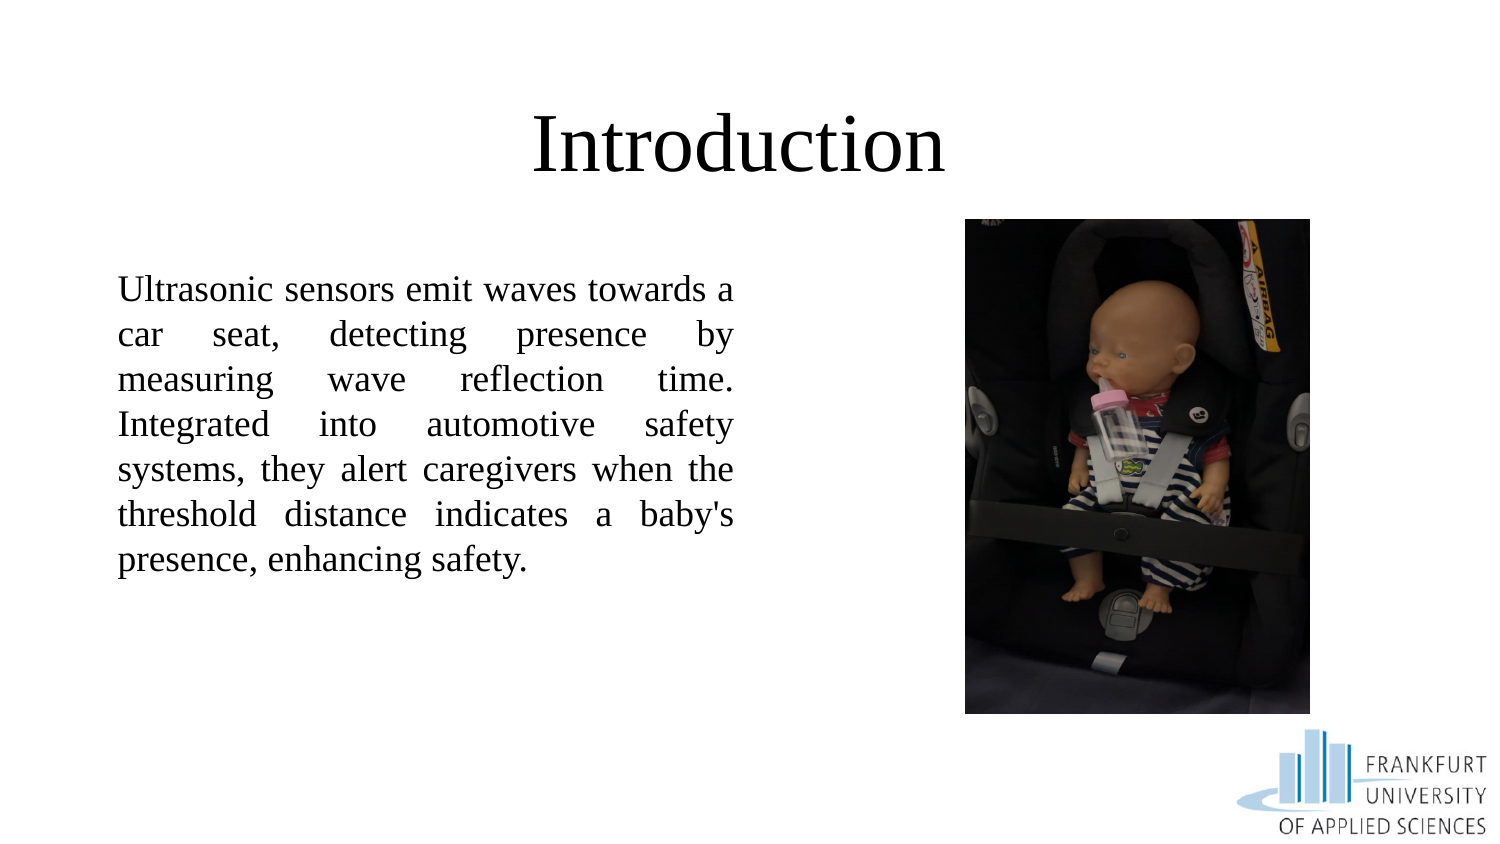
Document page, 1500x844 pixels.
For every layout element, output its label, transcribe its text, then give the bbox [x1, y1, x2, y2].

picture [964, 219, 1310, 714]
text_box Ultrasonic sensors emit waves towards a car seat, detecting presence by measuring wave reflection time. Integrated into automotive safety systems, they alert caregivers when the threshold distance indicates a baby's presence, enhancing safety. [102, 248, 750, 594]
picture [1218, 716, 1500, 844]
title Introduction [51, 72, 1449, 220]
